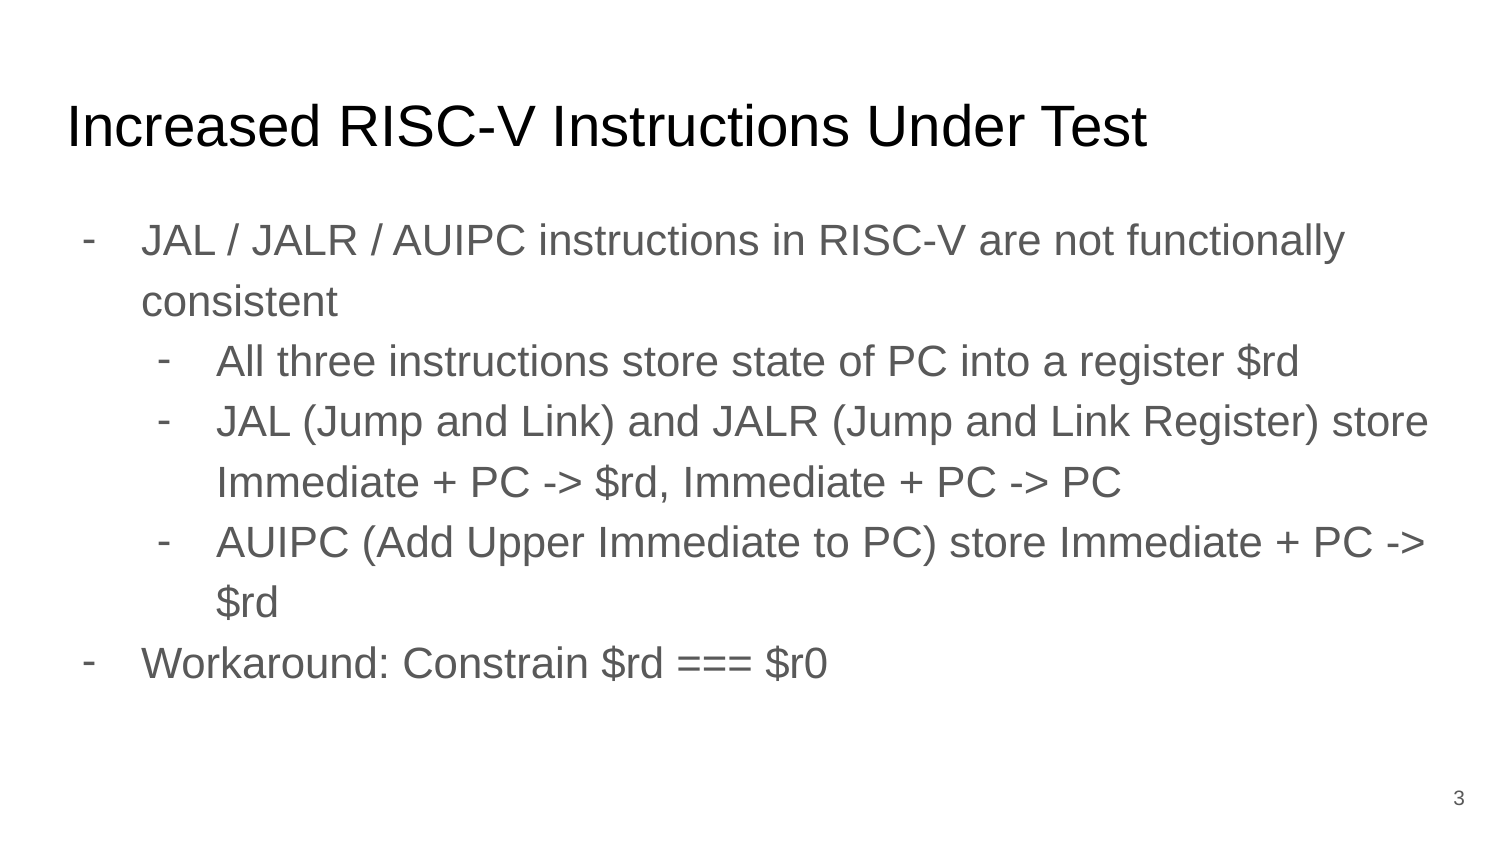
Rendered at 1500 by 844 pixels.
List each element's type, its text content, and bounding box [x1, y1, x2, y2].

list JAL / JALR / AUIPC instructions in RISC-V are not functionally consistent All three instructions store state of PC into a register $rd JAL (Jump and Link) and JALR (Jump and Link Register) store Immediate + PC -> $rd, Immediate + PC -> PC AUIPC (Add Upper Immediate to PC) store Immediate + PC -> $rd Workaround: Constrain $rd === $r0 [51, 189, 1449, 750]
title Increased RISC-V Instructions Under Test [51, 72, 1449, 167]
slide_number ‹#› [1389, 764, 1480, 830]
